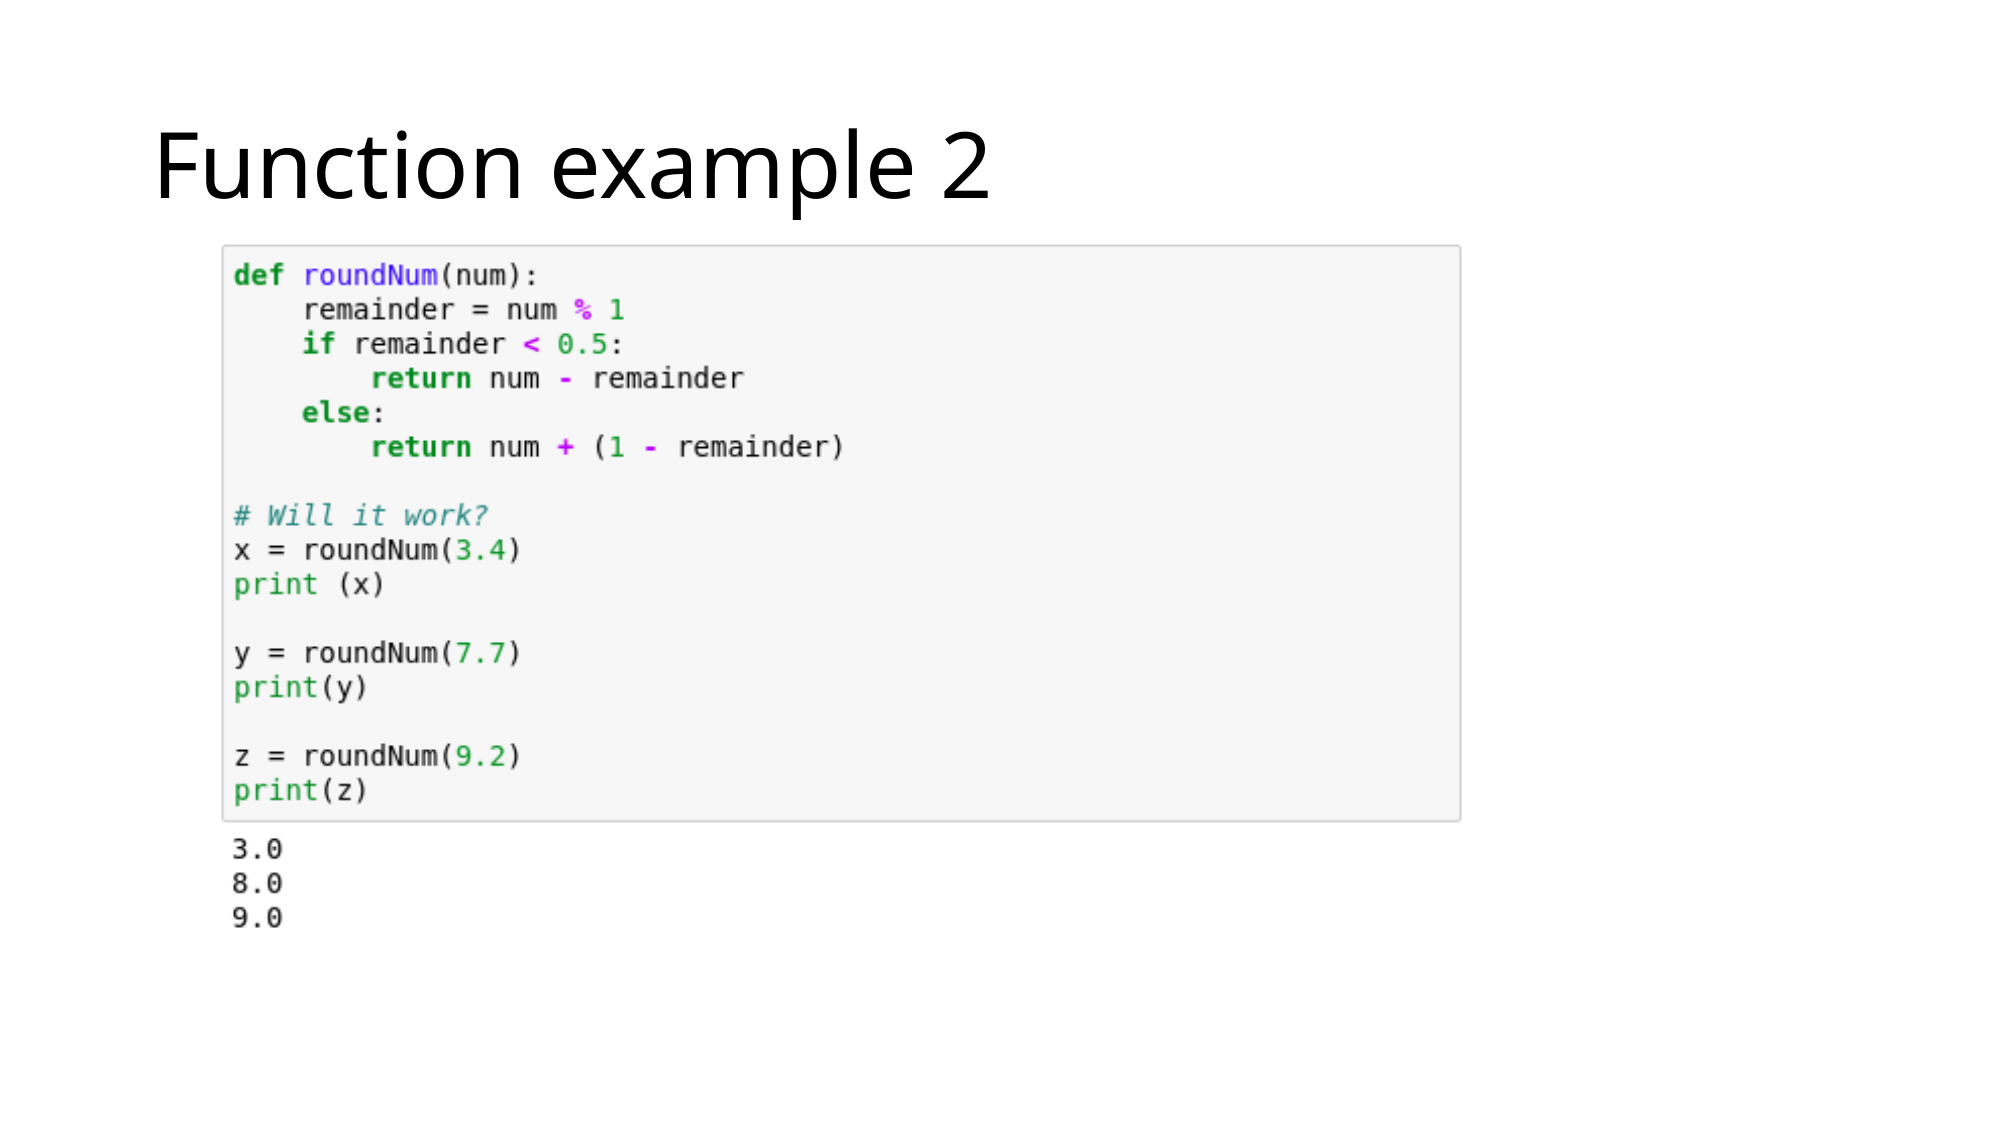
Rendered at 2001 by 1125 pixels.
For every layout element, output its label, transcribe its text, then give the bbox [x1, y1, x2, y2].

title Function example 2 [137, 59, 1863, 278]
picture [216, 237, 1468, 944]
